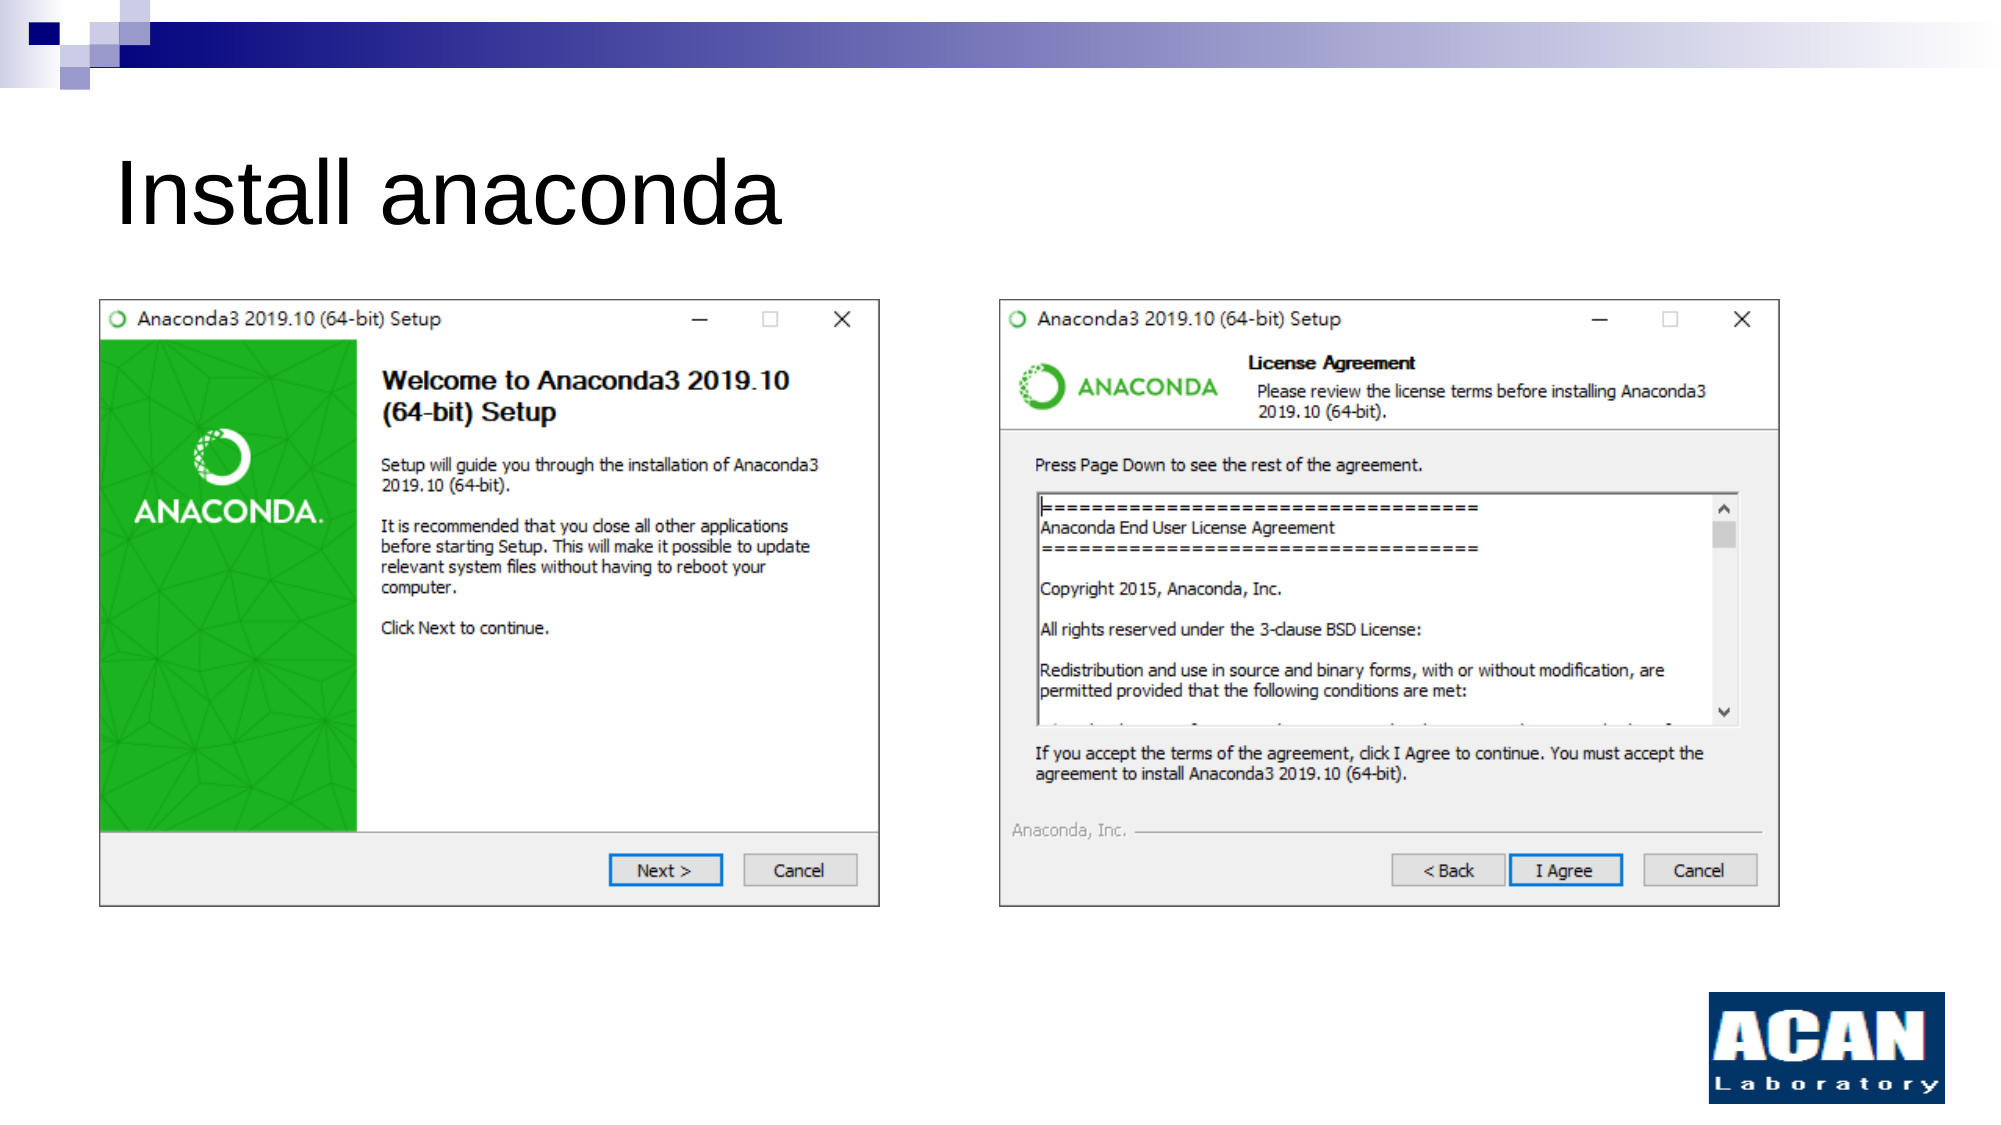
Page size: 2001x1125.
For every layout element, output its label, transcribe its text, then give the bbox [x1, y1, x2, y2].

title Install anaconda [99, 74, 1901, 301]
picture [999, 299, 1780, 907]
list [99, 299, 880, 907]
